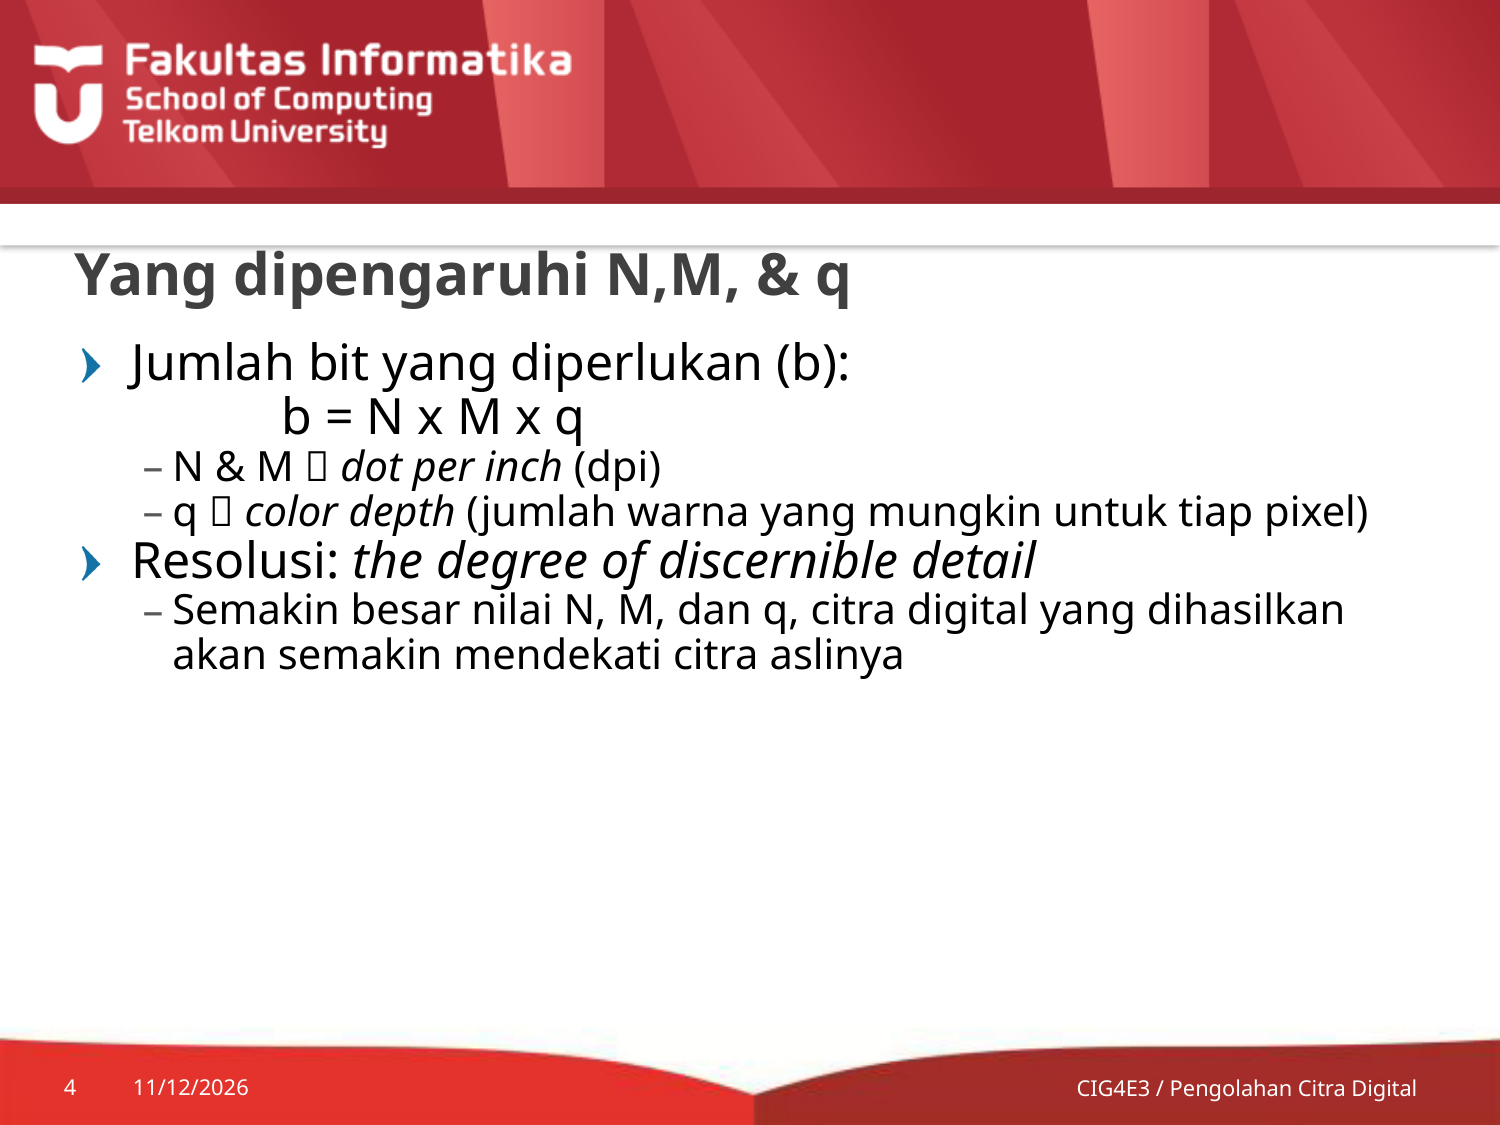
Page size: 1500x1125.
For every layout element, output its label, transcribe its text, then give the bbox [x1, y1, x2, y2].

slide_number 4 [63, 1058, 123, 1119]
picture [75, 535, 104, 583]
title Yang dipengaruhi N,M, & q [59, 219, 1426, 325]
picture [0, 0, 1500, 203]
picture [75, 337, 104, 385]
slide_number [132, 1058, 403, 1119]
picture [0, 1024, 1500, 1125]
list Jumlah bit yang diperlukan (b): b = N x M x q N & M  dot per inch (dpi) q  color depth (jumlah warna yang mungkin untuk tiap pixel) Resolusi: the degree of discernible detail Semakin besar nilai N, M, dan q, citra digital yang dihasilkan akan semakin mendekati citra aslinya [60, 329, 1426, 990]
